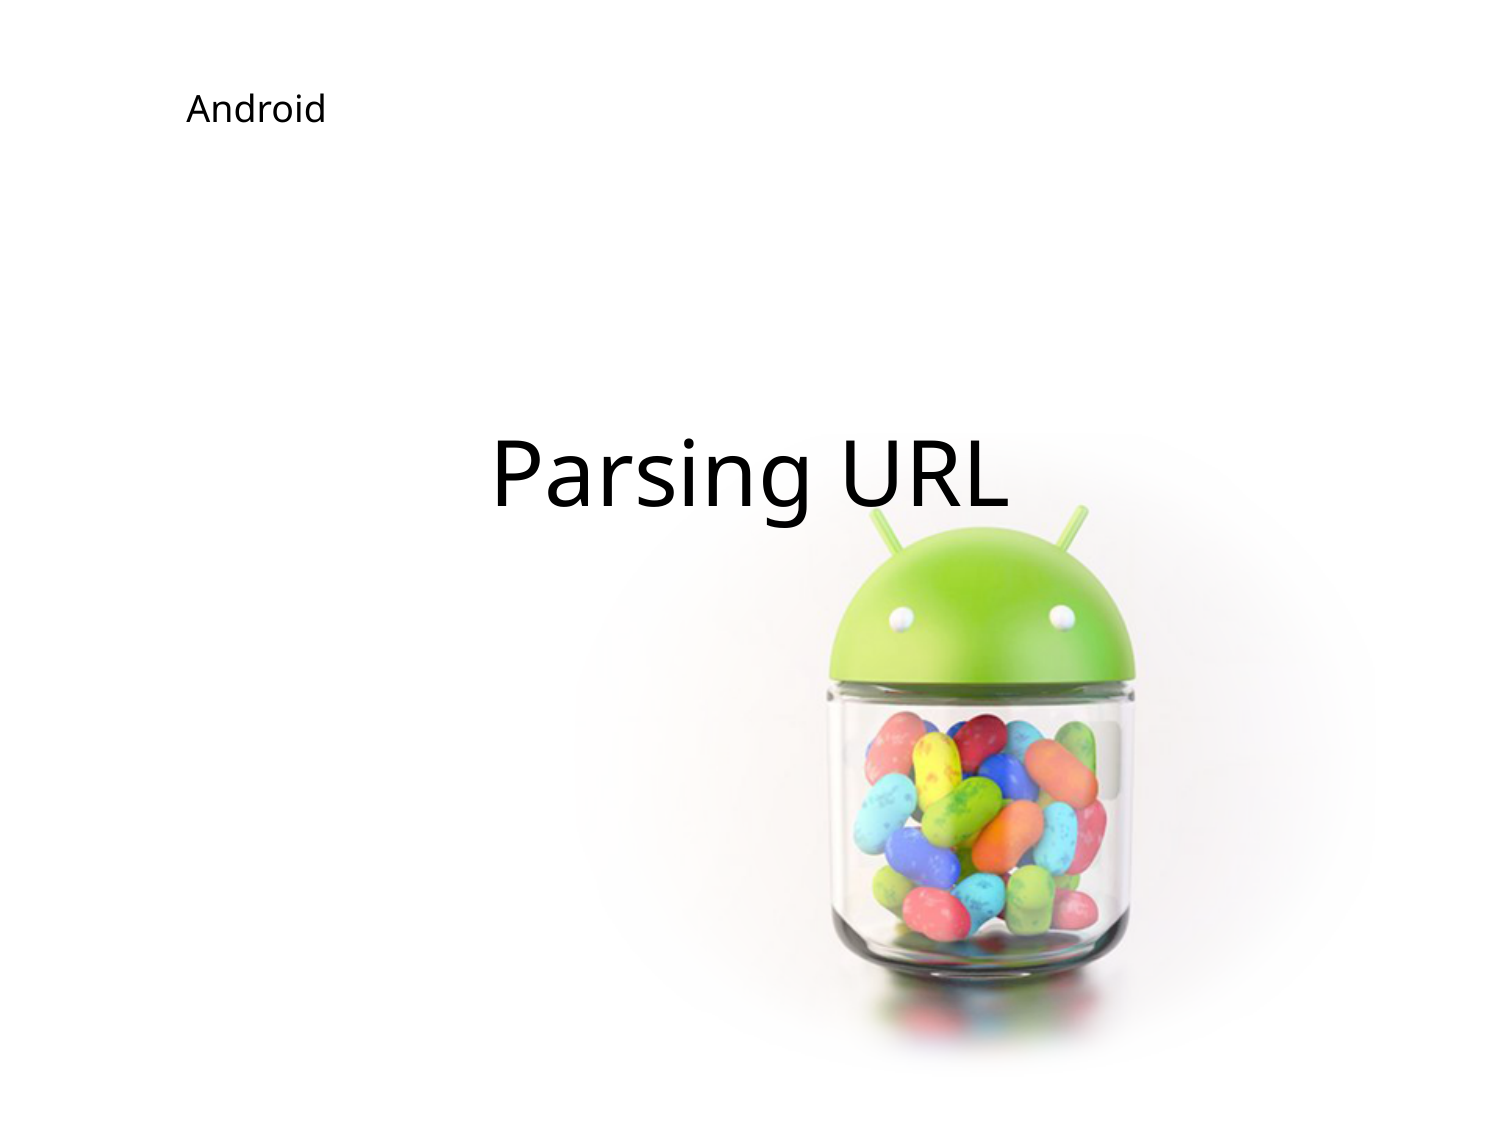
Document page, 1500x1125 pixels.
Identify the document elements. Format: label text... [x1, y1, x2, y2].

text_box Android [171, 78, 352, 138]
picture [525, 349, 1432, 1077]
title Parsing URL [112, 349, 524, 591]
